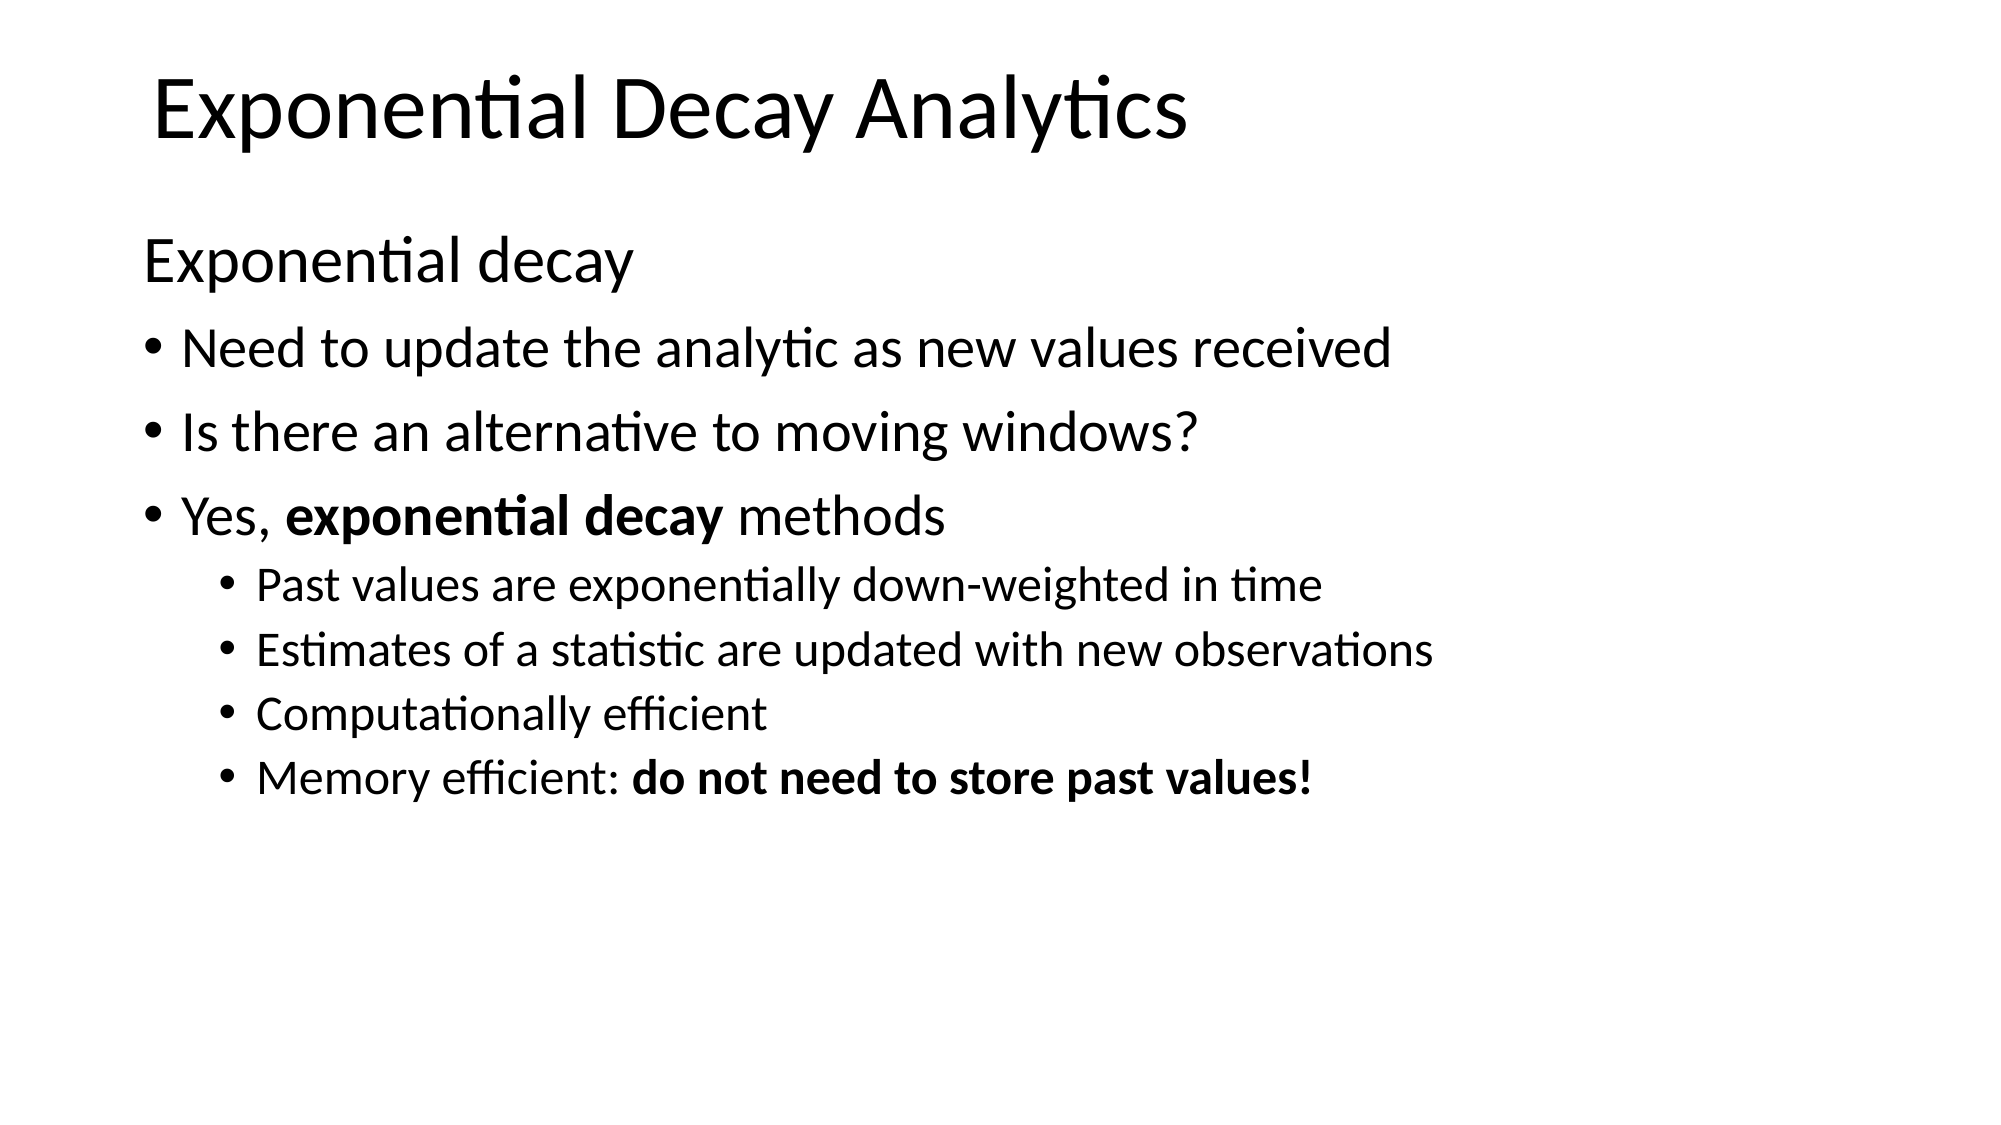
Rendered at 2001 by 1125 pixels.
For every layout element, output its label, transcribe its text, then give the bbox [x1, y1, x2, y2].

text_box Exponential Decay Analytics [137, 0, 1863, 218]
list Exponential decay Need to update the analytic as new values received Is there an alternative to moving windows? Yes, exponential decay methods Past values are exponentially down-weighted in time Estimates of a statistic are updated with new observations Computationally efficient Memory efficient: do not need to store past values! [128, 217, 1854, 1031]
